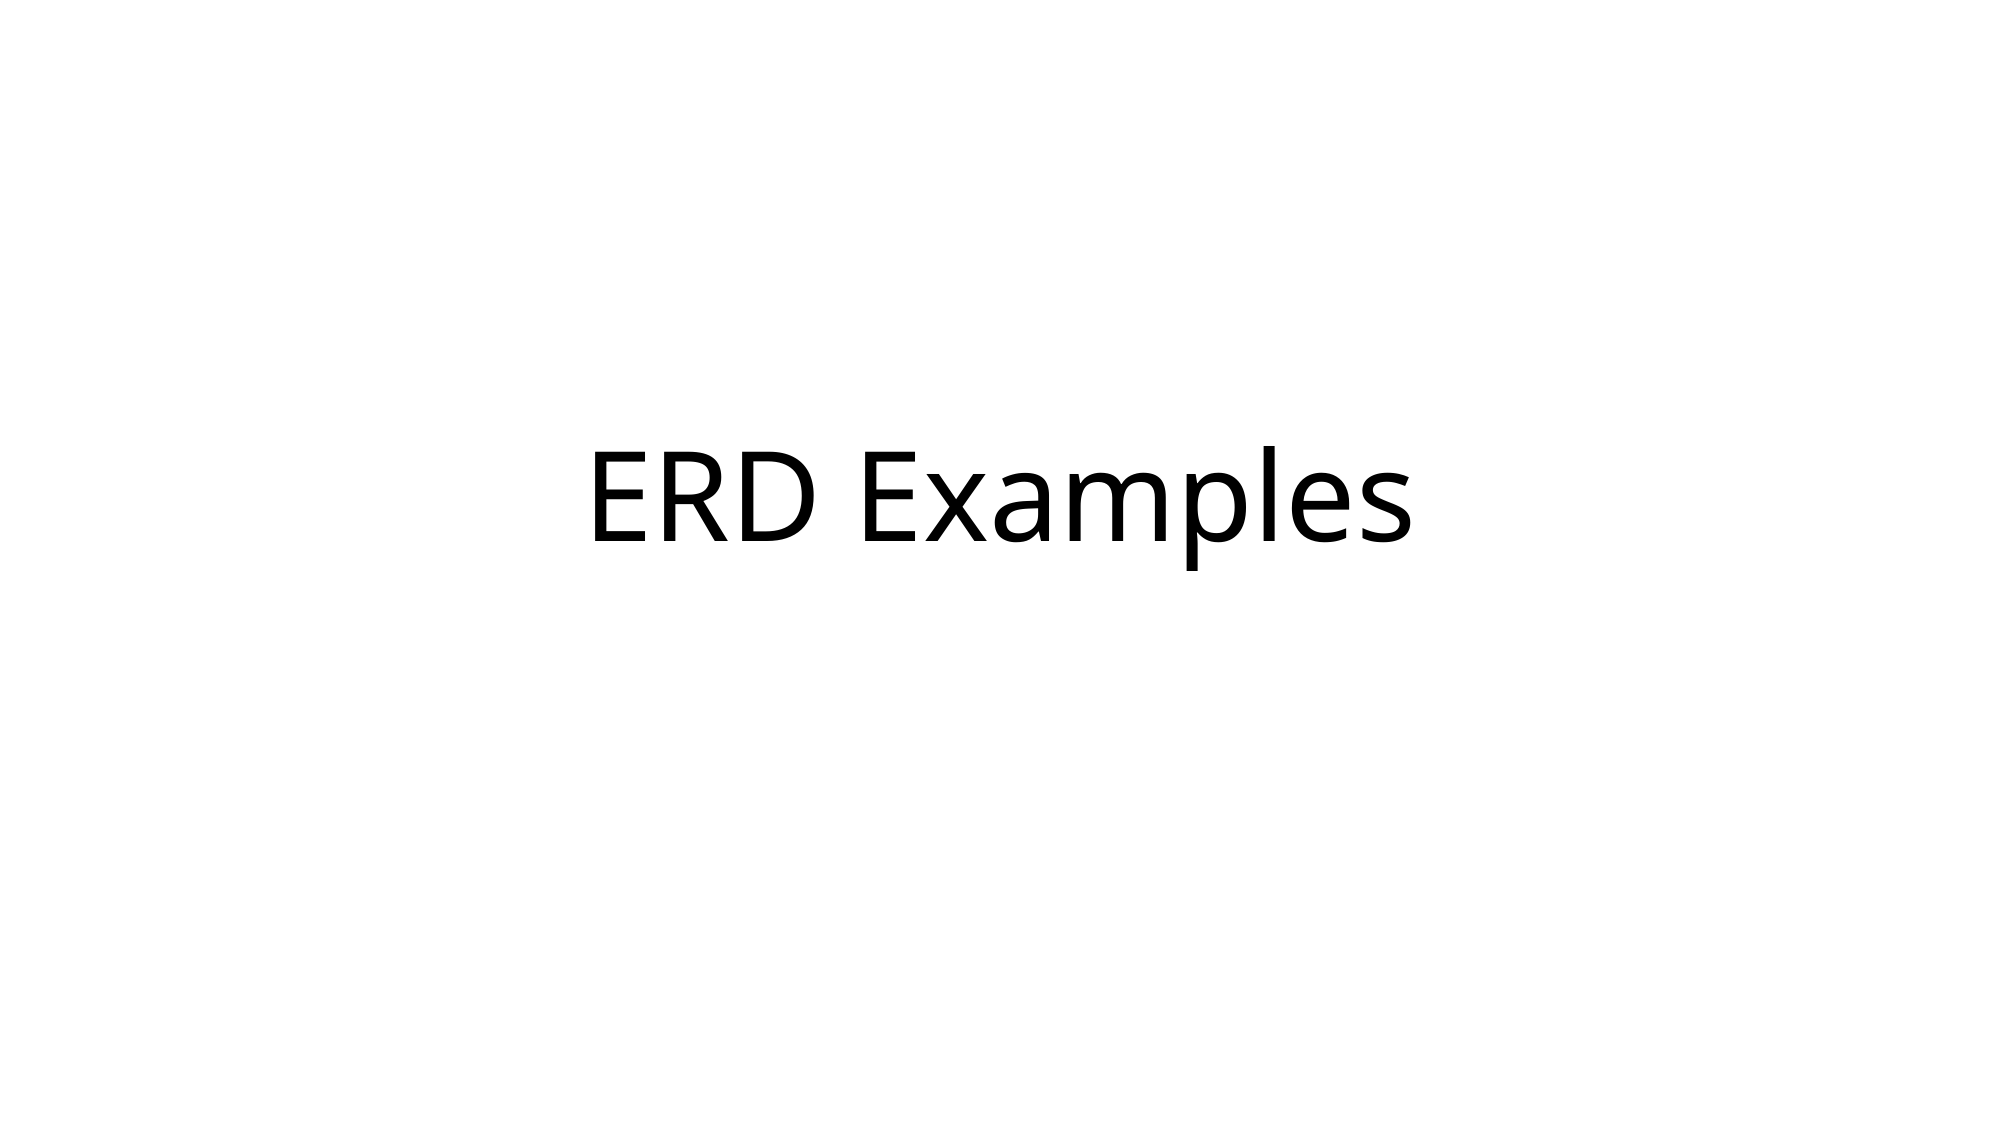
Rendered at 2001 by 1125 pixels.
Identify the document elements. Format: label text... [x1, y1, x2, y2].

title ERD Examples [249, 184, 1750, 576]
